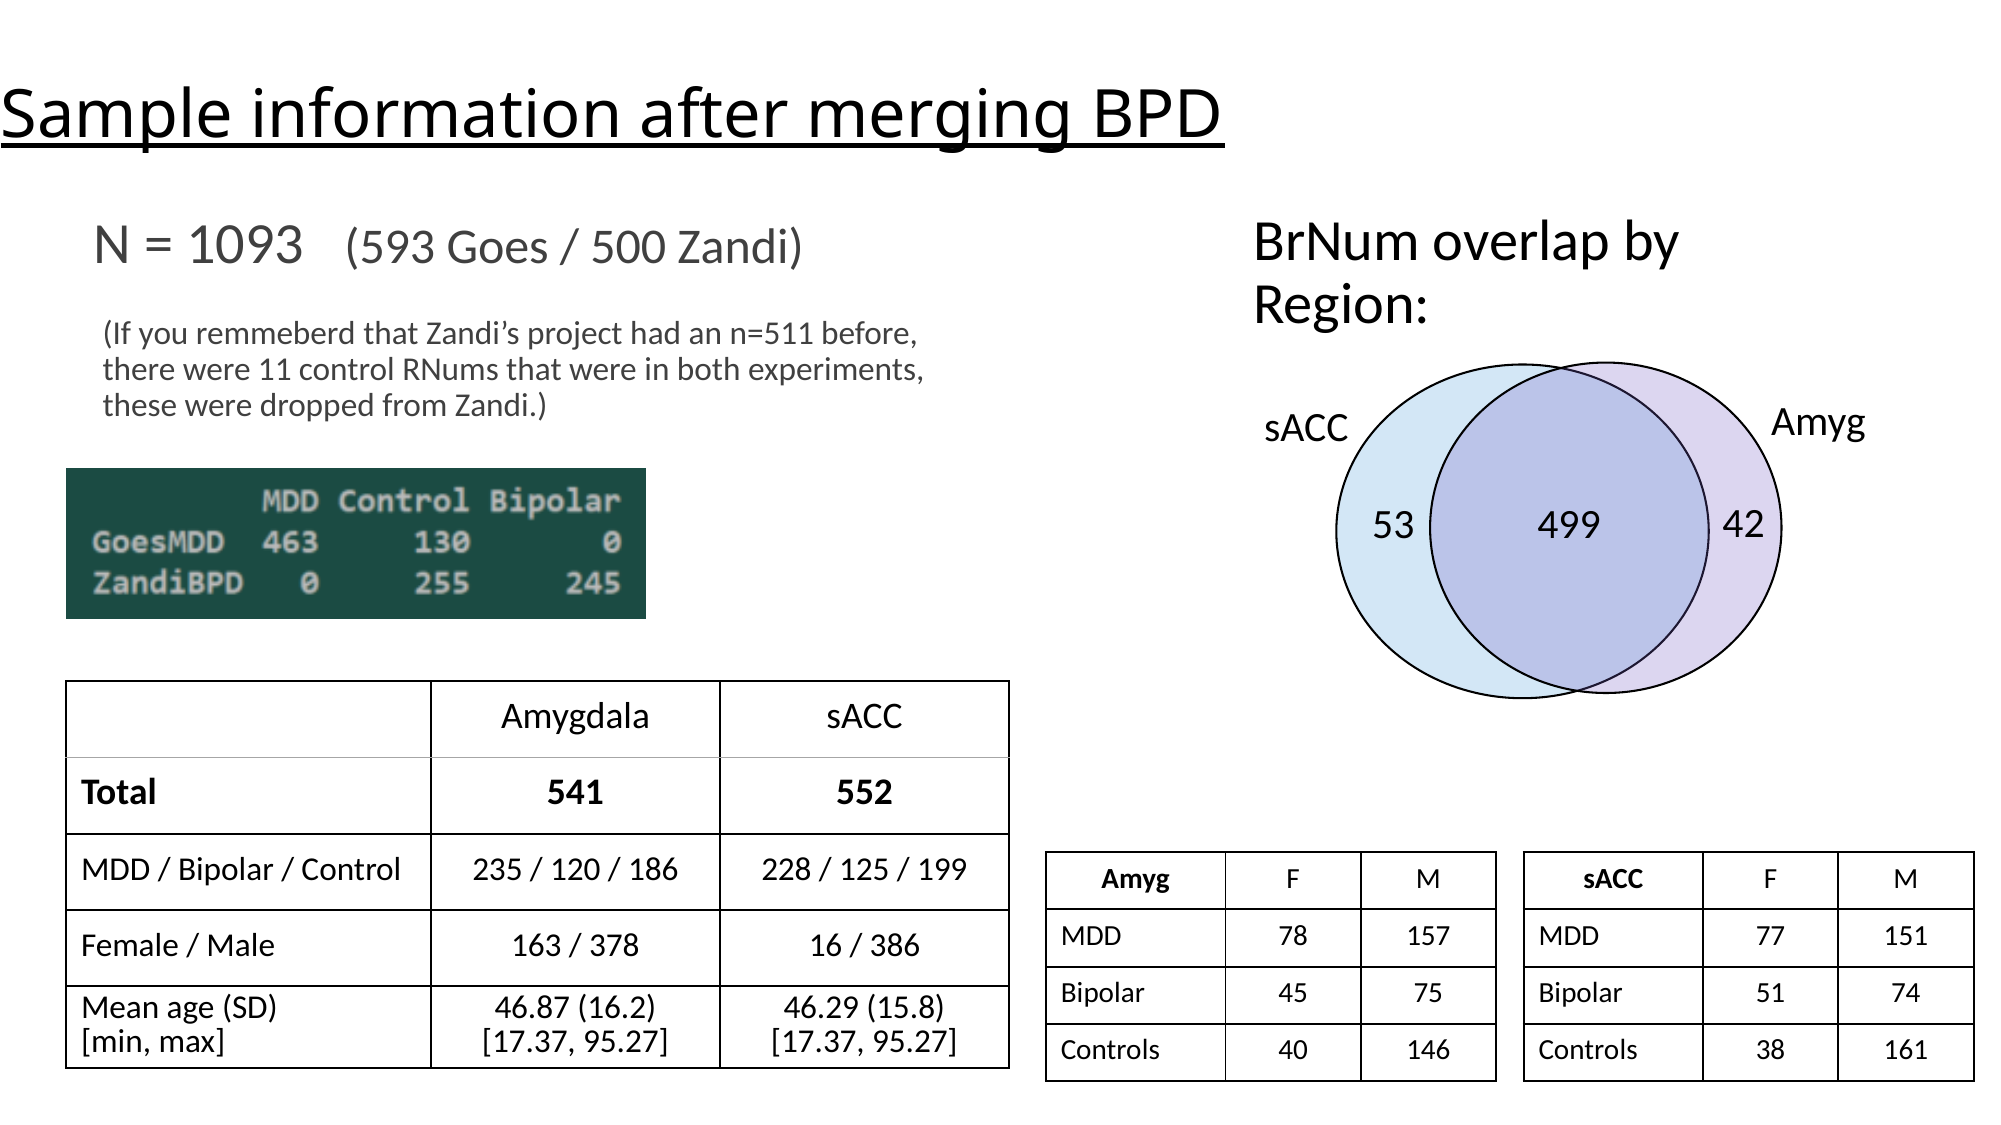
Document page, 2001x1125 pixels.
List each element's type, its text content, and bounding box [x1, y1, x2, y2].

table_header sACC [1525, 853, 1702, 908]
table_cell MDD [1525, 910, 1702, 966]
table_header M [1839, 853, 1973, 908]
table_cell MDD [1047, 910, 1225, 966]
table_cell Controls [1047, 1025, 1225, 1080]
text_box 499 [1522, 489, 1626, 555]
table_cell 552 [721, 758, 1008, 833]
table_cell 77 [1704, 910, 1837, 966]
table_cell Female / Male [67, 911, 430, 985]
table_cell 161 [1839, 1025, 1973, 1080]
table_cell 163 / 378 [432, 911, 719, 985]
table_cell 157 [1362, 910, 1495, 966]
table_cell 45 [1226, 968, 1360, 1023]
table_cell 46.29 (15.8) [17.37, 95.27] [721, 987, 1008, 1067]
picture [66, 468, 646, 620]
table_cell 235 / 120 / 186 [432, 835, 719, 909]
table_cell Bipolar [1047, 968, 1225, 1023]
table_cell 541 [432, 758, 719, 833]
text_box [1431, 361, 1781, 695]
table_cell 74 [1839, 968, 1973, 1023]
table_header F [1226, 853, 1360, 908]
text_box N = 1093 (593 Goes / 500 Zandi) [93, 205, 902, 285]
table_header Amygdala [432, 682, 719, 757]
table_cell 38 [1704, 1025, 1837, 1080]
table_cell 51 [1704, 968, 1837, 1023]
text_box Sample information after merging BPD [0, 63, 1240, 159]
table_cell 16 / 386 [721, 911, 1008, 985]
table_header F [1704, 853, 1837, 908]
table_cell 46.87 (16.2) [17.37, 95.27] [432, 987, 719, 1067]
table_cell 78 [1226, 910, 1360, 966]
text_box [1335, 363, 1560, 684]
text_box 53 [1357, 489, 1433, 555]
table_header M [1362, 853, 1495, 908]
table_cell MDD / Bipolar / Control [67, 835, 430, 909]
table_header [67, 682, 430, 757]
text_box sACC [1249, 392, 1394, 457]
text_box [1476, 662, 1577, 700]
text_box Amyg [1756, 386, 1889, 452]
table_header Amyg [1047, 853, 1225, 908]
text_box [1444, 627, 1500, 694]
table_cell 146 [1362, 1025, 1495, 1080]
table_cell 40 [1226, 1025, 1360, 1080]
text_box (If you remmeberd that Zandi’s project had an n=511 before, there were 11 control RNums that were in both experiments, these were dropped from Zandi.) [102, 330, 994, 409]
table_cell Controls [1525, 1025, 1702, 1080]
list BrNum overlap by Region: [1238, 233, 1754, 313]
table_cell Bipolar [1525, 968, 1702, 1023]
table_cell 228 / 125 / 199 [721, 835, 1008, 909]
table_cell Total [67, 758, 430, 833]
table_cell Mean age (SD) [min, max] [67, 987, 430, 1067]
table_cell 151 [1839, 910, 1973, 966]
table_cell 75 [1362, 968, 1495, 1023]
text_box 42 [1707, 488, 1784, 554]
table_header sACC [721, 682, 1008, 757]
